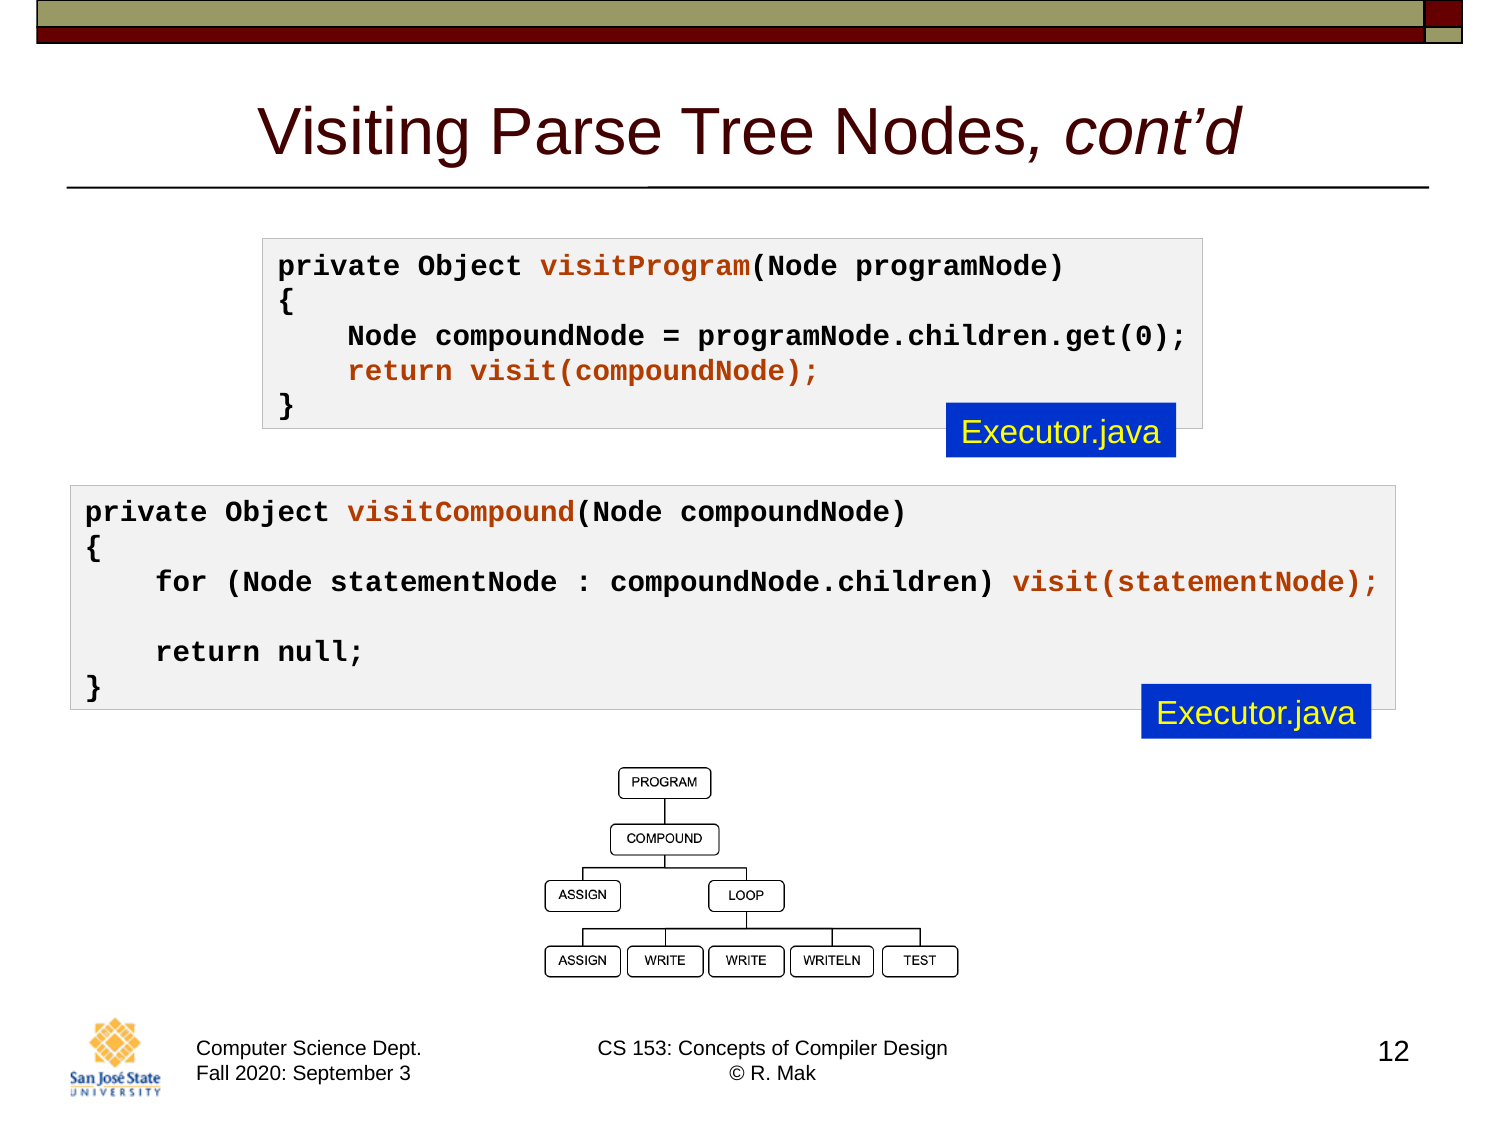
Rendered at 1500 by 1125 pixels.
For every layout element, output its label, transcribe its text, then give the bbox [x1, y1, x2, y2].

text_box Executor.java [946, 402, 1177, 458]
slide_number 12 [1320, 1025, 1425, 1100]
text_box Executor.java [1141, 683, 1372, 739]
text_box private Object visitProgram(Node programNode) { Node compoundNode = programNode.children.get(0); return visit(compoundNode); } [262, 238, 1203, 429]
text_box private Object visitCompound(Node compoundNode) { for (Node statementNode : compoundNode.children) visit(statementNode); return null; } [70, 485, 1396, 710]
picture [535, 761, 965, 983]
picture [60, 1012, 166, 1112]
title Visiting Parse Tree Nodes, cont’d [75, 67, 1425, 175]
